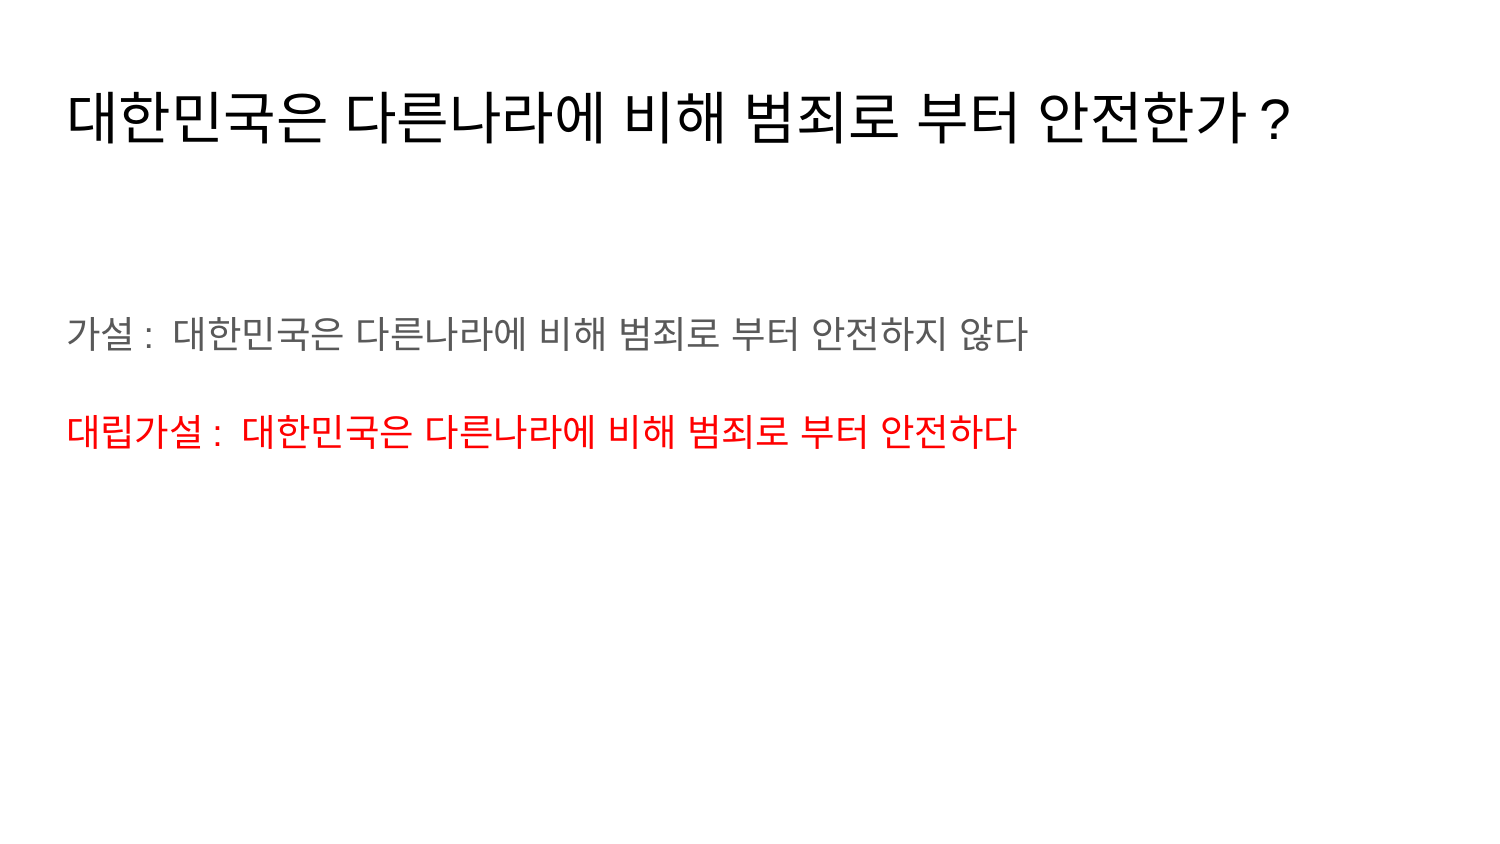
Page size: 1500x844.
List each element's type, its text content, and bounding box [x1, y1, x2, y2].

list 대립가설: 대한민국은 다른나라에 비해 범죄로 부터 안전하다 [51, 391, 1449, 474]
list 가설: 대한민국은 다른나라에 비해 범죄로 부터 안전하지 않다 [51, 293, 1449, 376]
title 대한민국은 다른나라에 비해 범죄로 부터 안전한가? [51, 72, 1449, 167]
